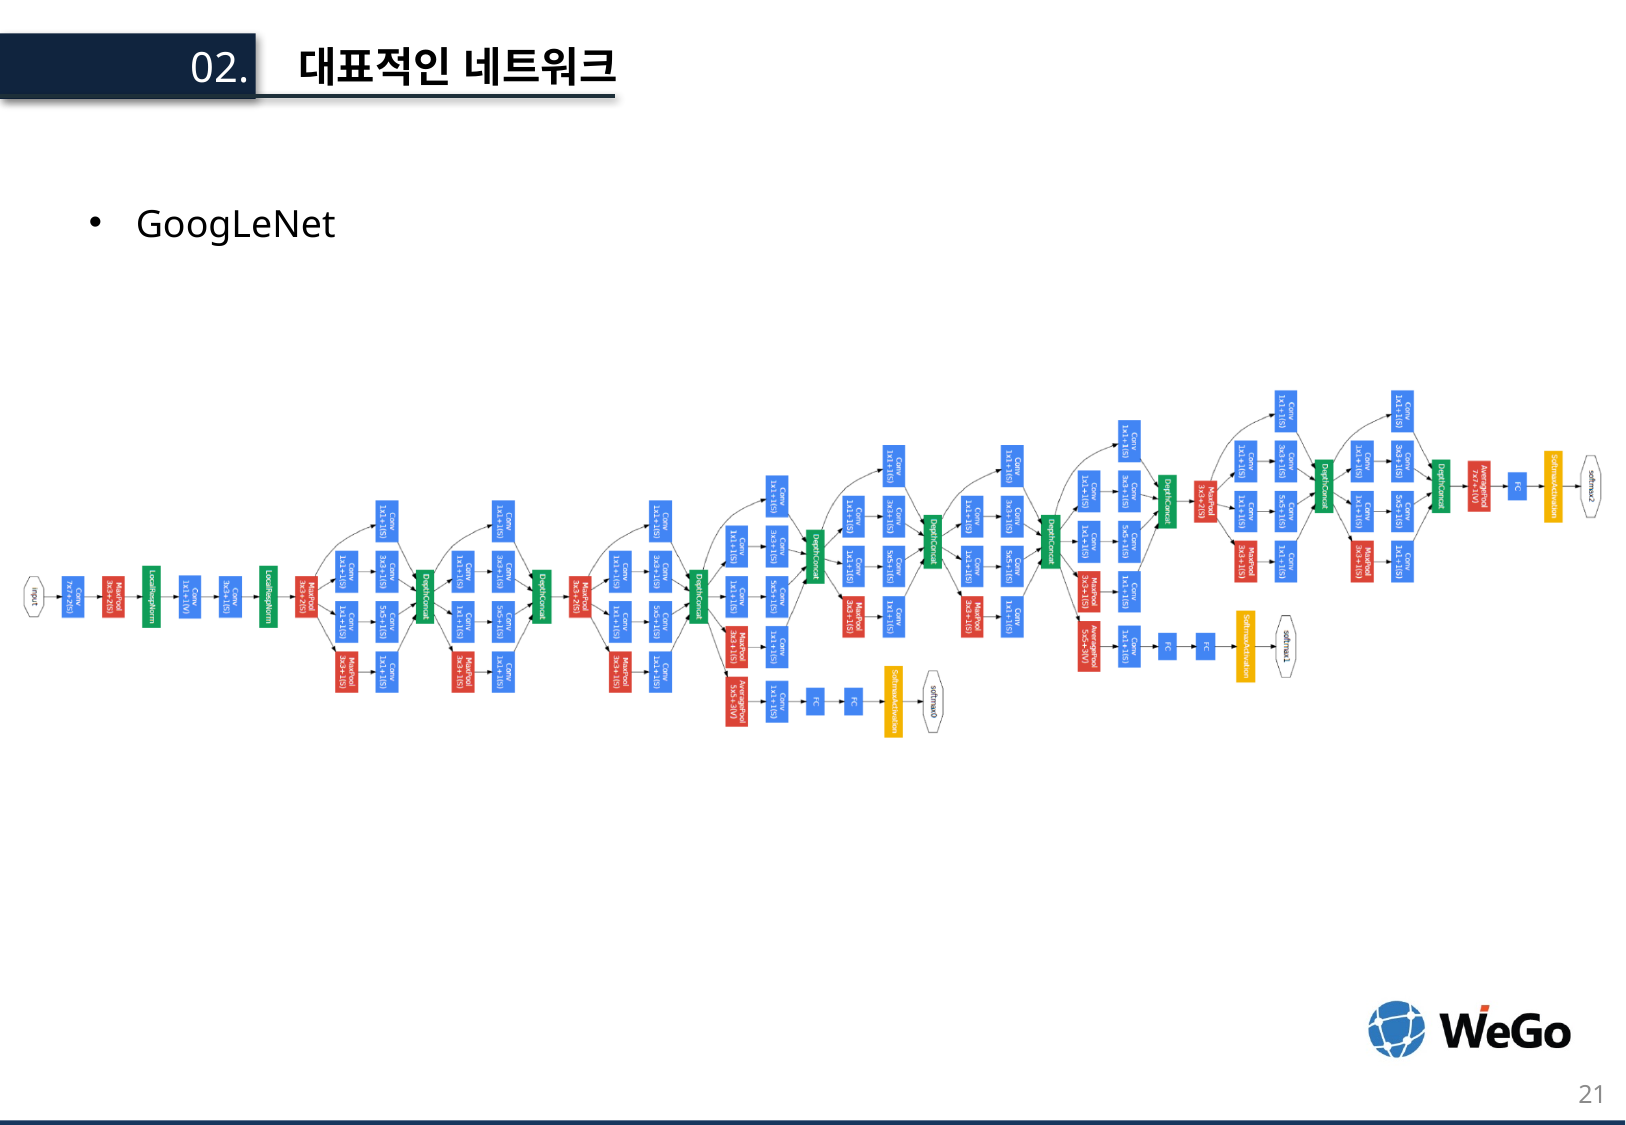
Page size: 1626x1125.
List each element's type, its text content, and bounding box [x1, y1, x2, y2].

slide_number 21 [1242, 1065, 1622, 1125]
picture [16, 388, 1609, 747]
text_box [0, 33, 263, 95]
text_box 대표적인 네트워크 [283, 33, 634, 99]
picture [1355, 990, 1590, 1065]
text_box GoogLeNet [74, 147, 1551, 252]
